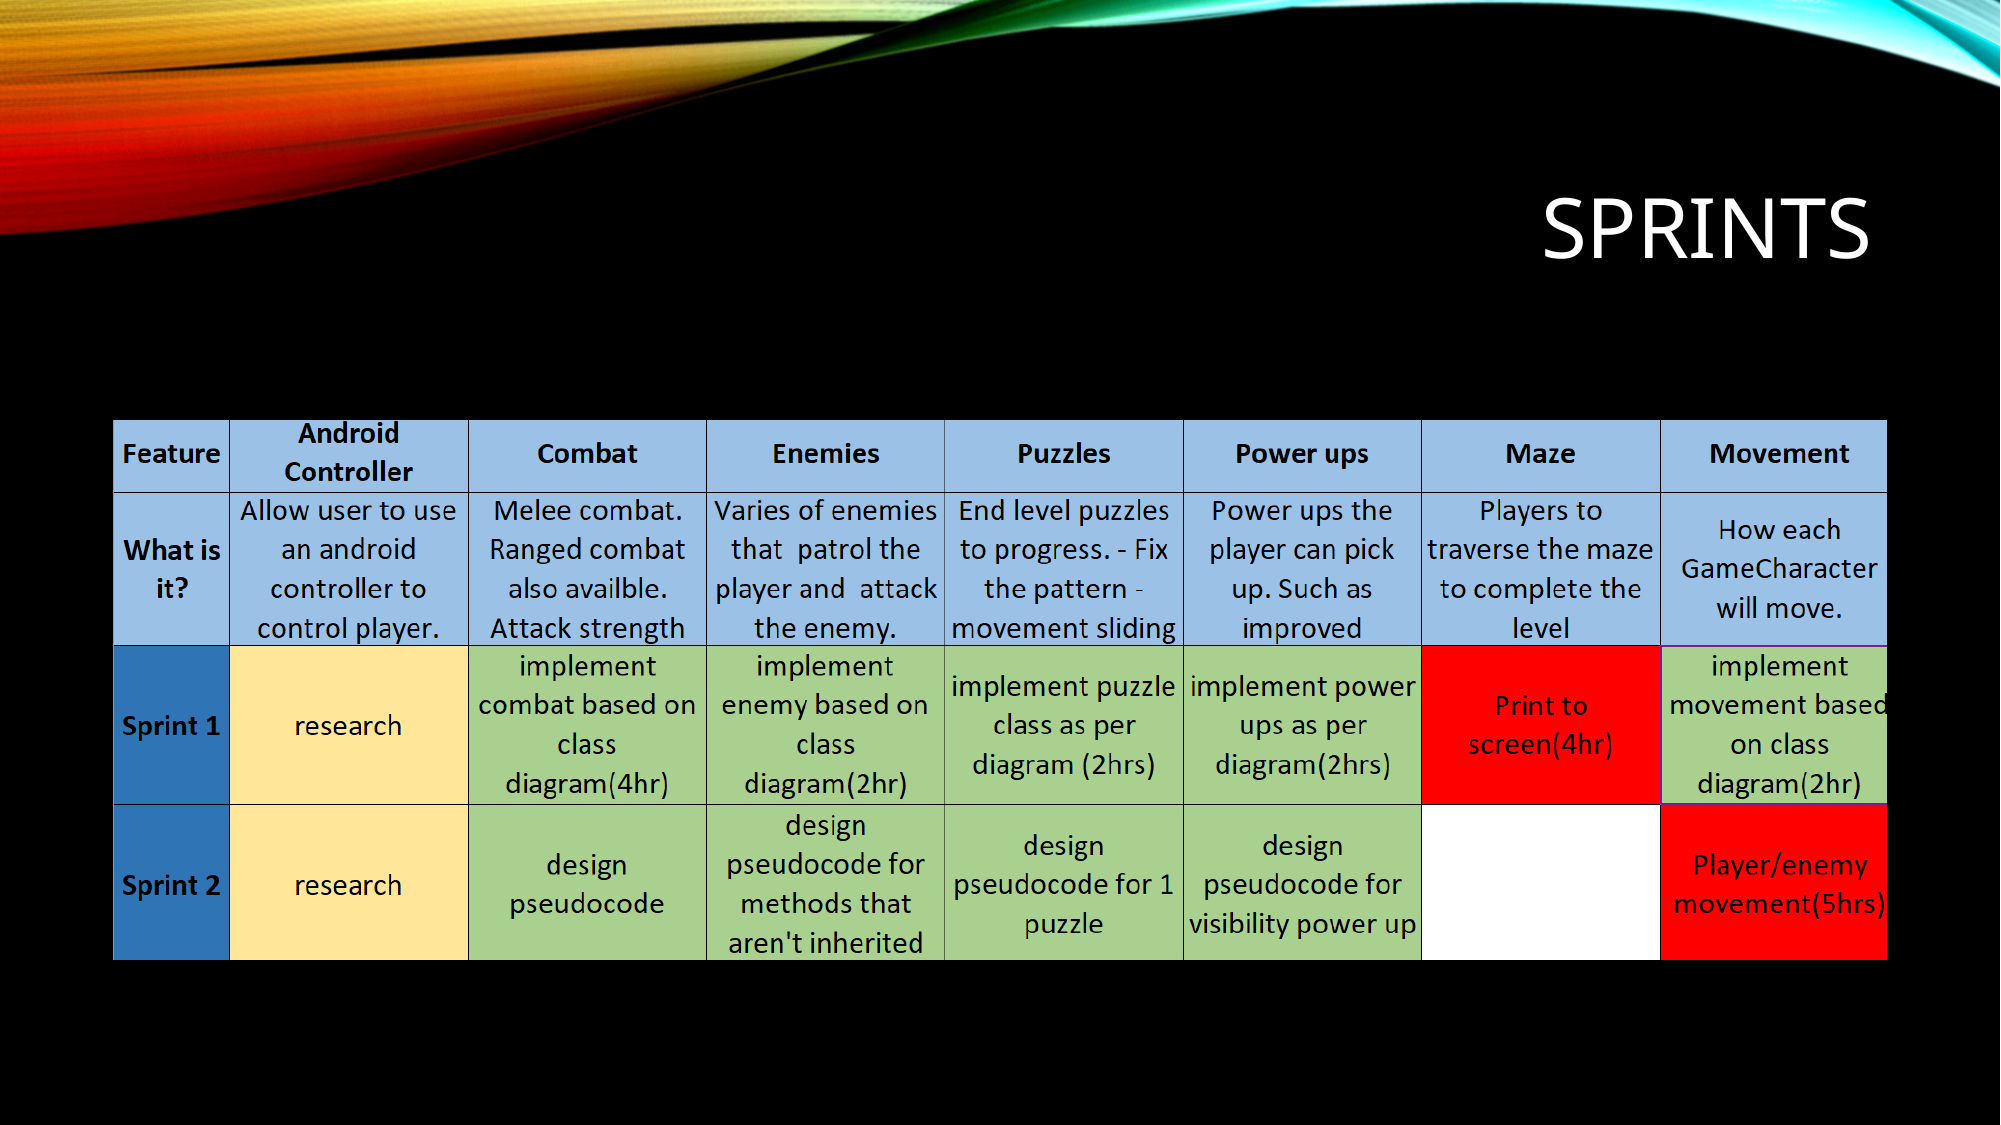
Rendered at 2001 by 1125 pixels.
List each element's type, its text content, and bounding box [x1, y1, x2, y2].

picture [0, 0, 2000, 237]
title Sprints [474, 125, 1888, 338]
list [112, 420, 1888, 960]
